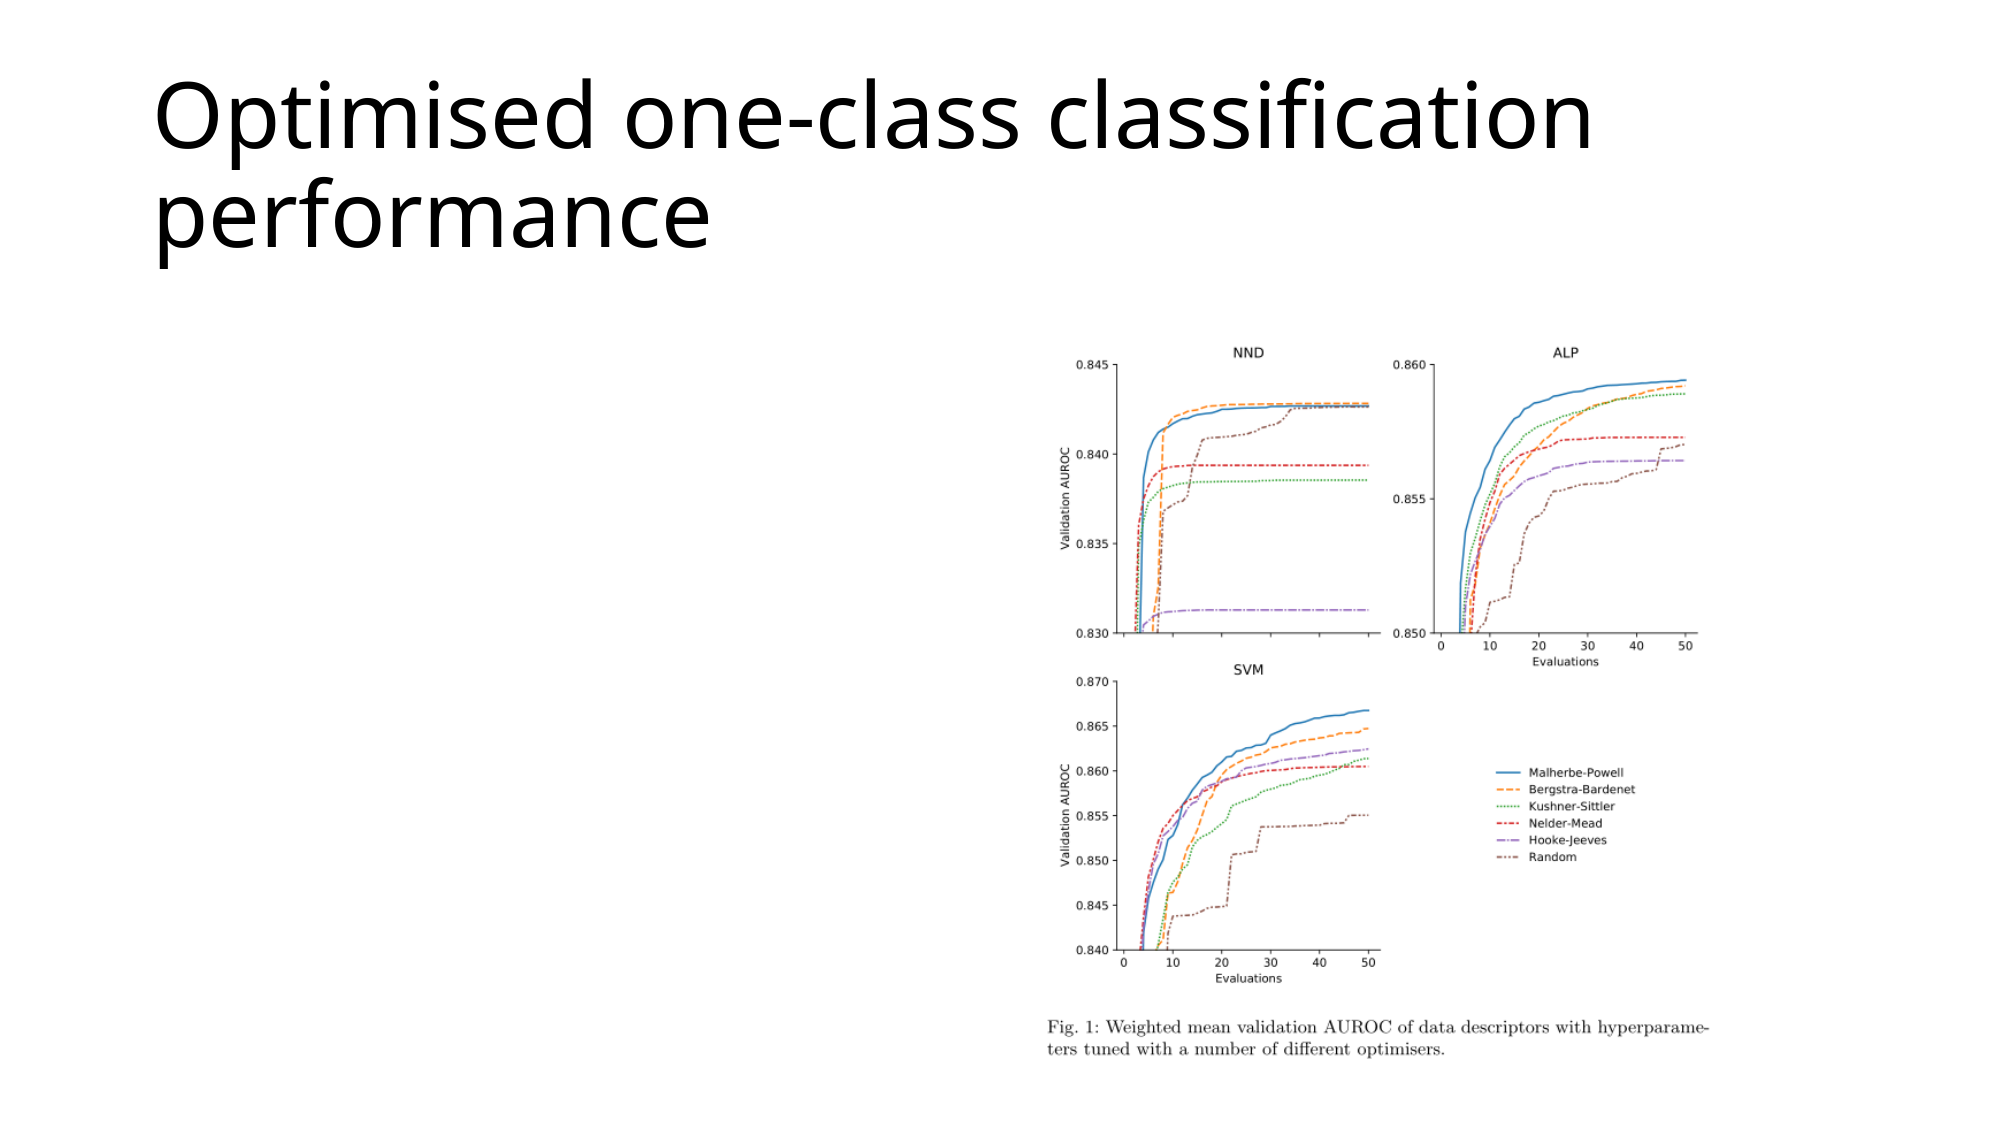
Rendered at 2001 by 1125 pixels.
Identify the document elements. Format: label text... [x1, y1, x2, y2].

title Optimised one-class classification performance [137, 59, 1863, 278]
picture [1030, 341, 1780, 1082]
